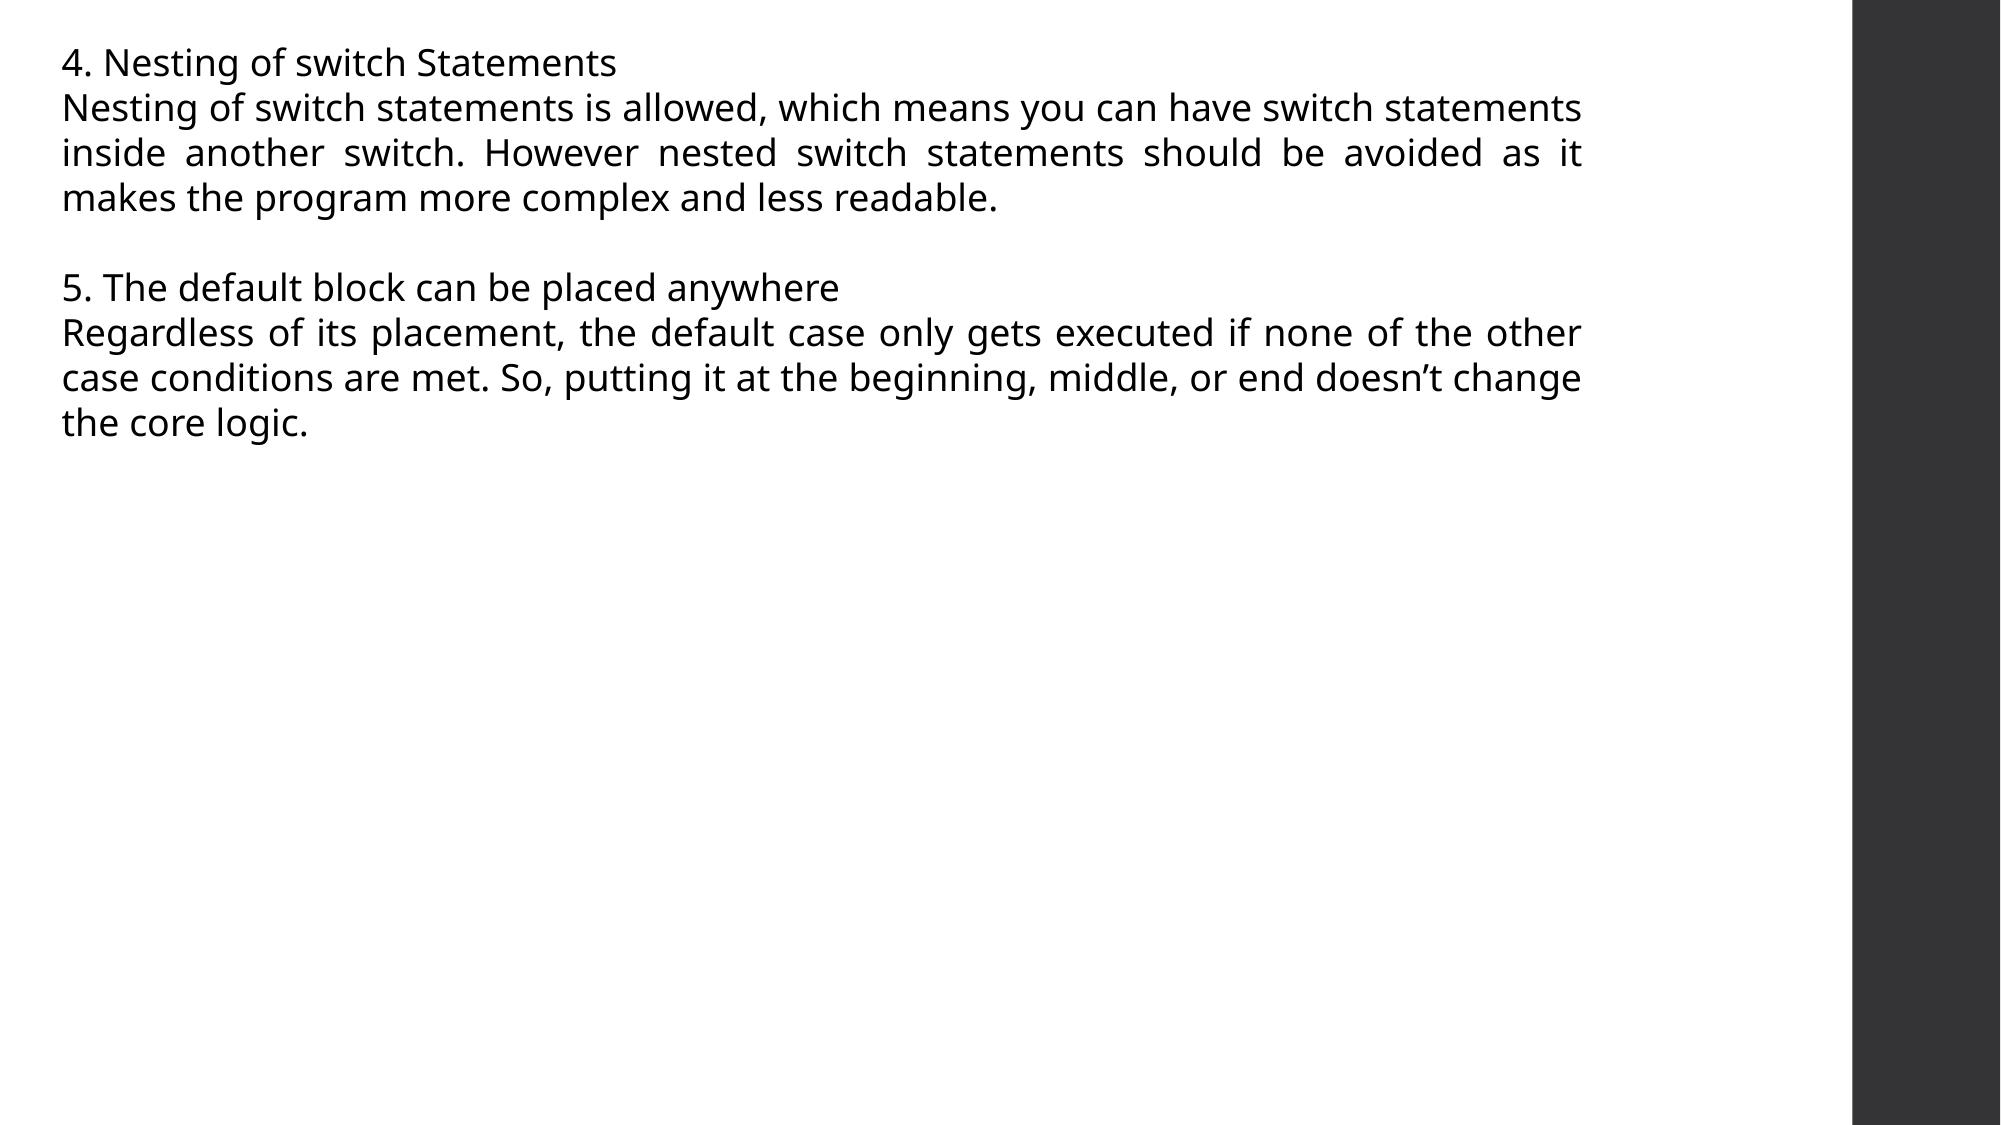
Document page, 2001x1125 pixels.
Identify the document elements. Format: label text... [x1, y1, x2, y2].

text_box 4. Nesting of switch Statements Nesting of switch statements is allowed, which means you can have switch statements inside another switch. However nested switch statements should be avoided as it makes the program more complex and less readable. 5. The default block can be placed anywhere Regardless of its placement, the default case only gets executed if none of the other case conditions are met. So, putting it at the beginning, middle, or end doesn’t change the core logic. [46, 32, 1599, 452]
